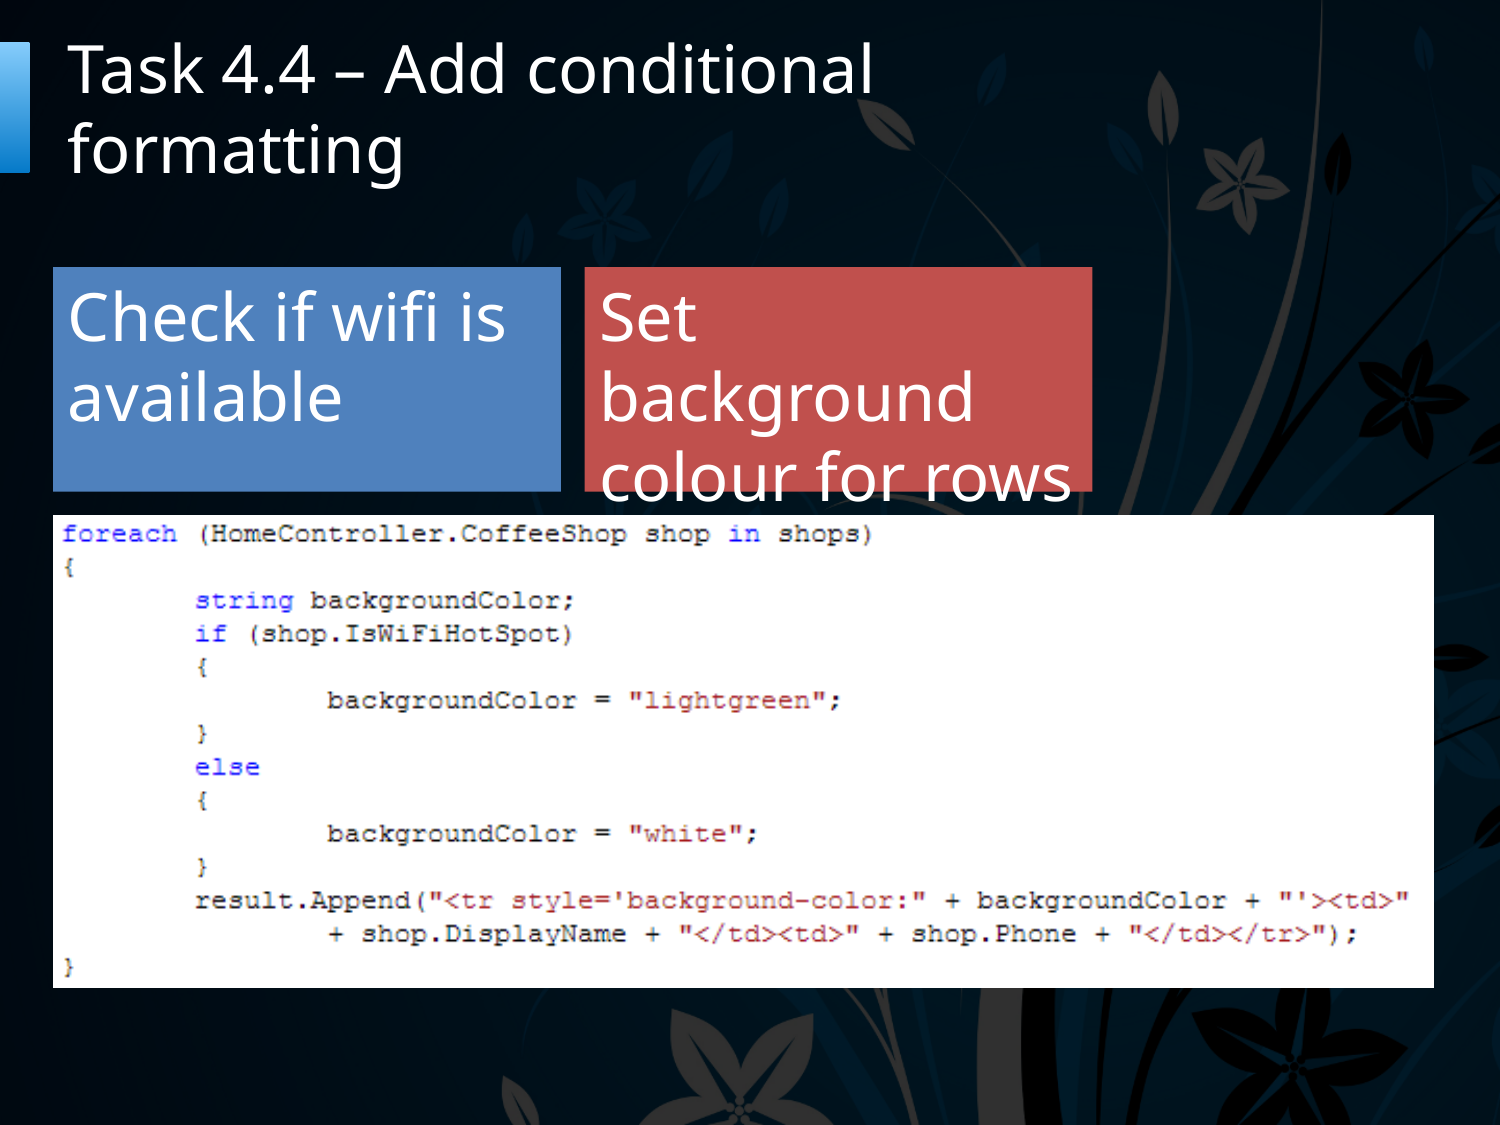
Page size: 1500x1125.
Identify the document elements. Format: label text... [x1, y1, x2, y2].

list Check if wifi is available [53, 267, 561, 492]
list Set background colour for rows [584, 267, 1093, 492]
title Task 4.4 – Add conditional formatting [53, 42, 1188, 171]
picture [52, 514, 1435, 989]
